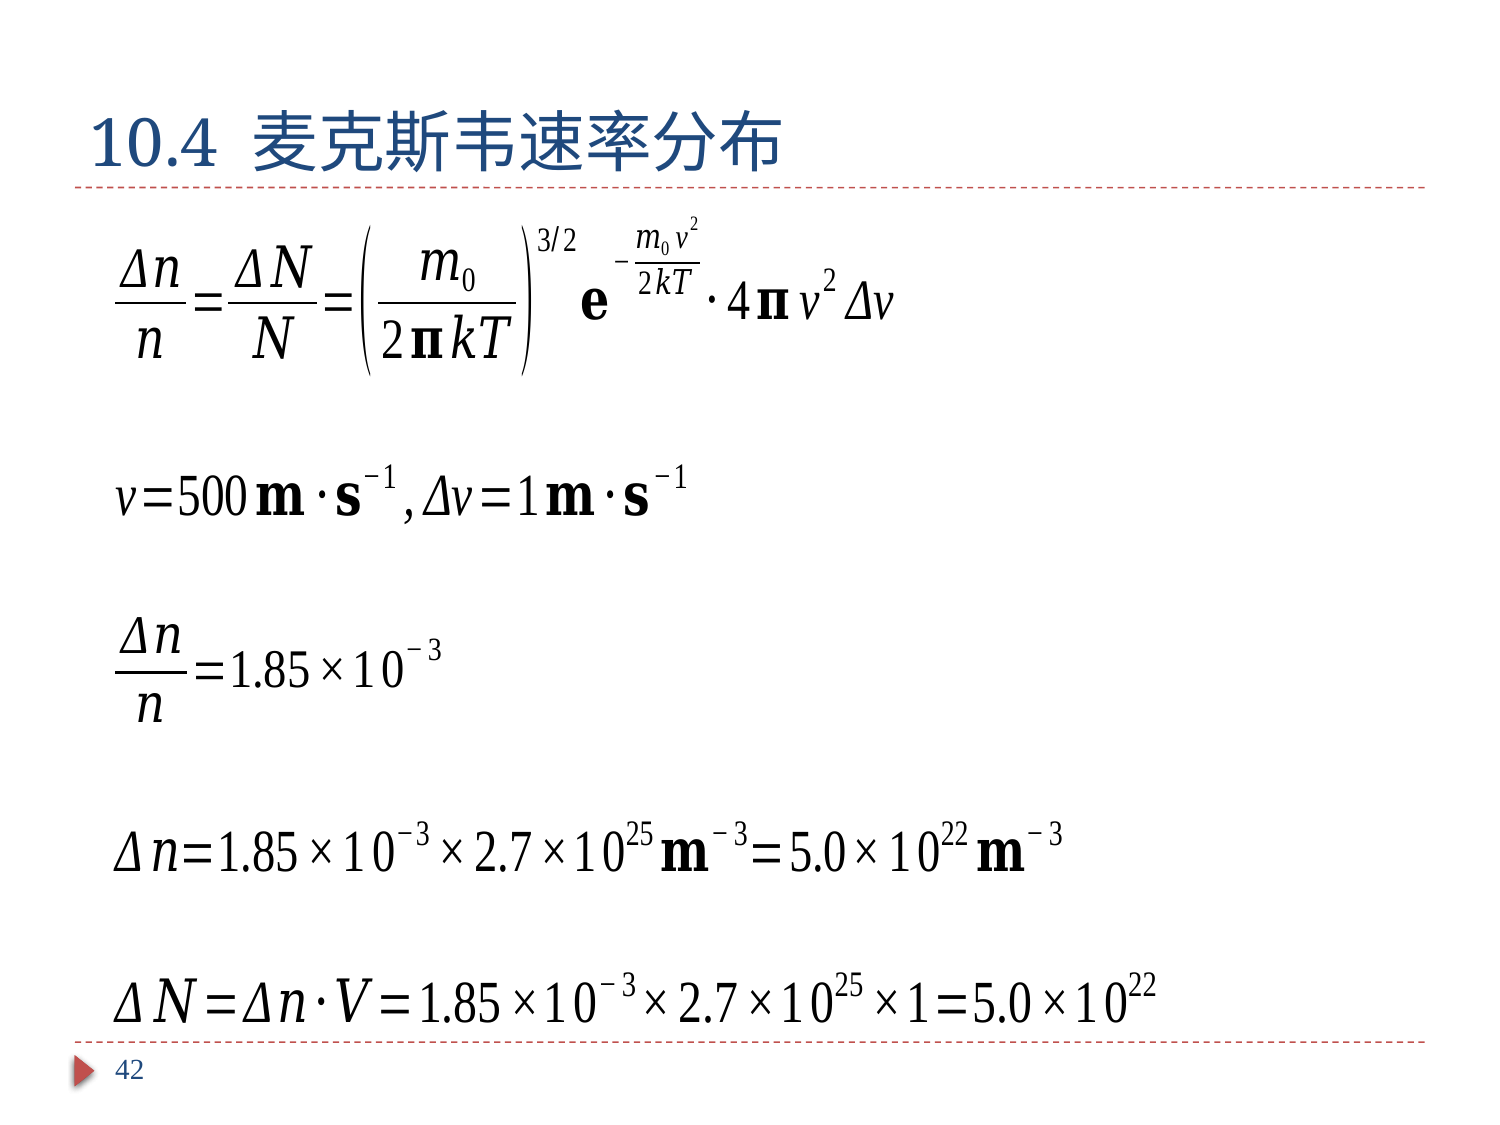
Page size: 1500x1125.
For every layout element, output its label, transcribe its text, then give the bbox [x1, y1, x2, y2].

title 10.4 麦克斯韦速率分布 [75, 37, 1425, 188]
slide_number 42 [100, 1042, 426, 1103]
